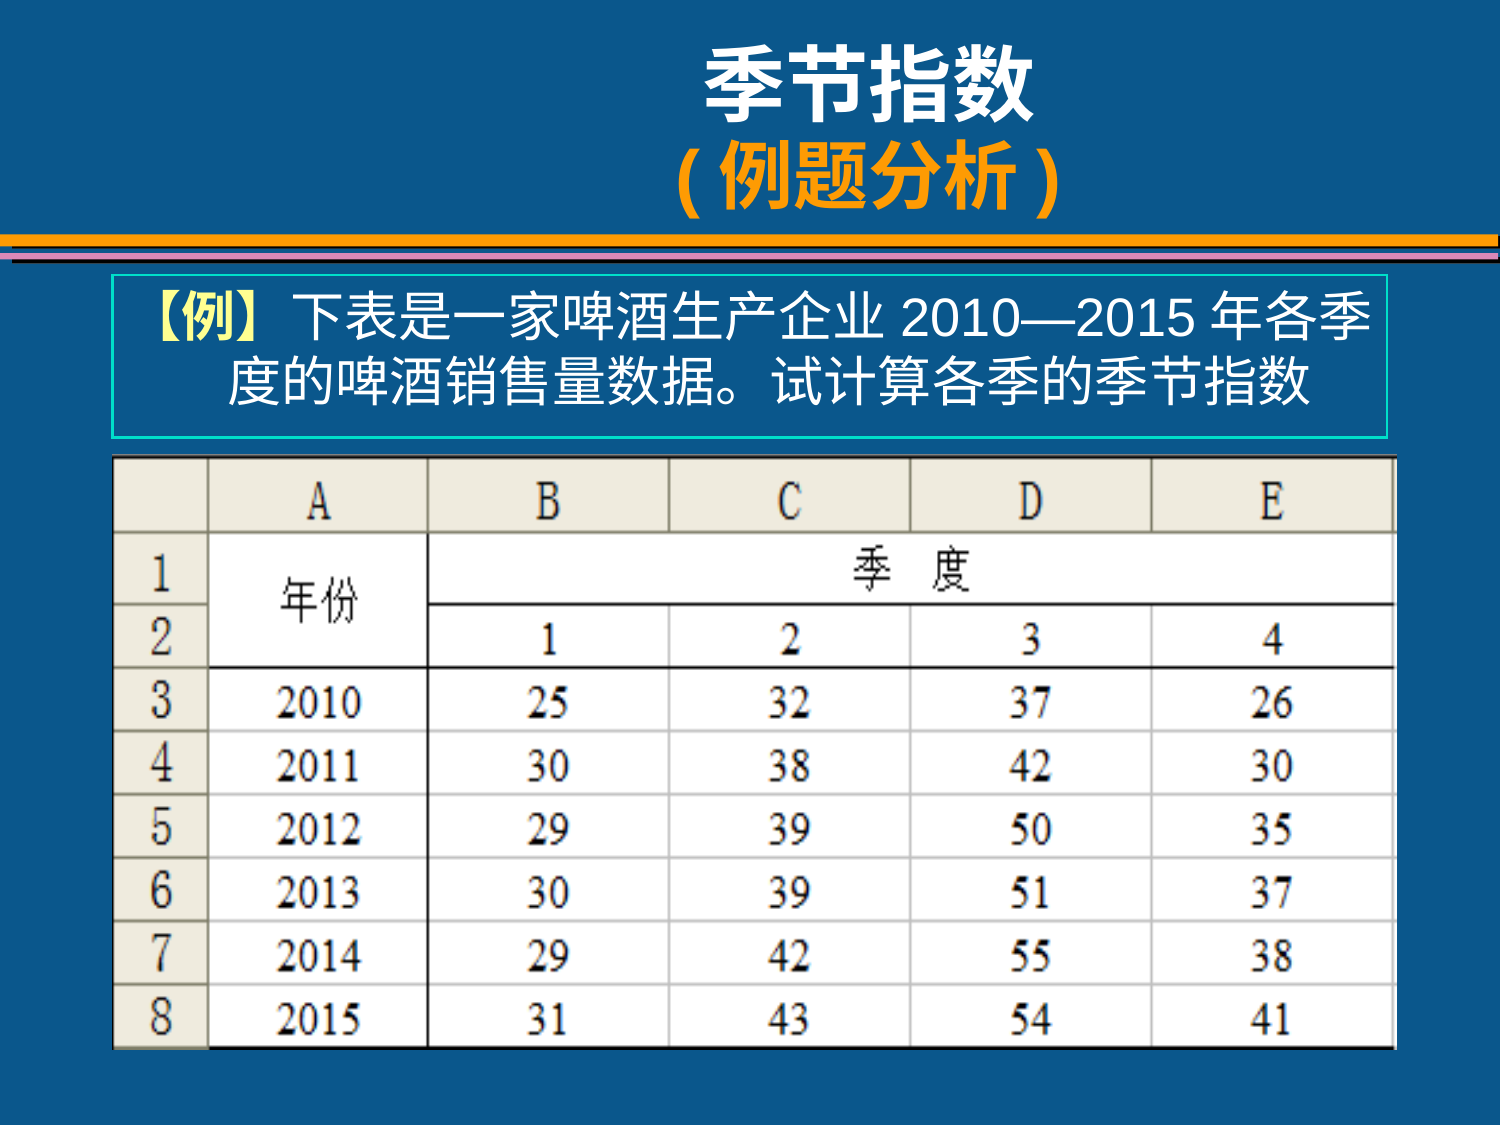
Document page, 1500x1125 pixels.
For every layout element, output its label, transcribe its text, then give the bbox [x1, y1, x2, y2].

list 【例】下表是一家啤酒生产企业2010—2015年各季度的啤酒销售量数据。试计算各季的季节指数 [112, 275, 1388, 438]
picture [112, 454, 1397, 1050]
title 季节指数 (例题分析) [312, 42, 1425, 218]
